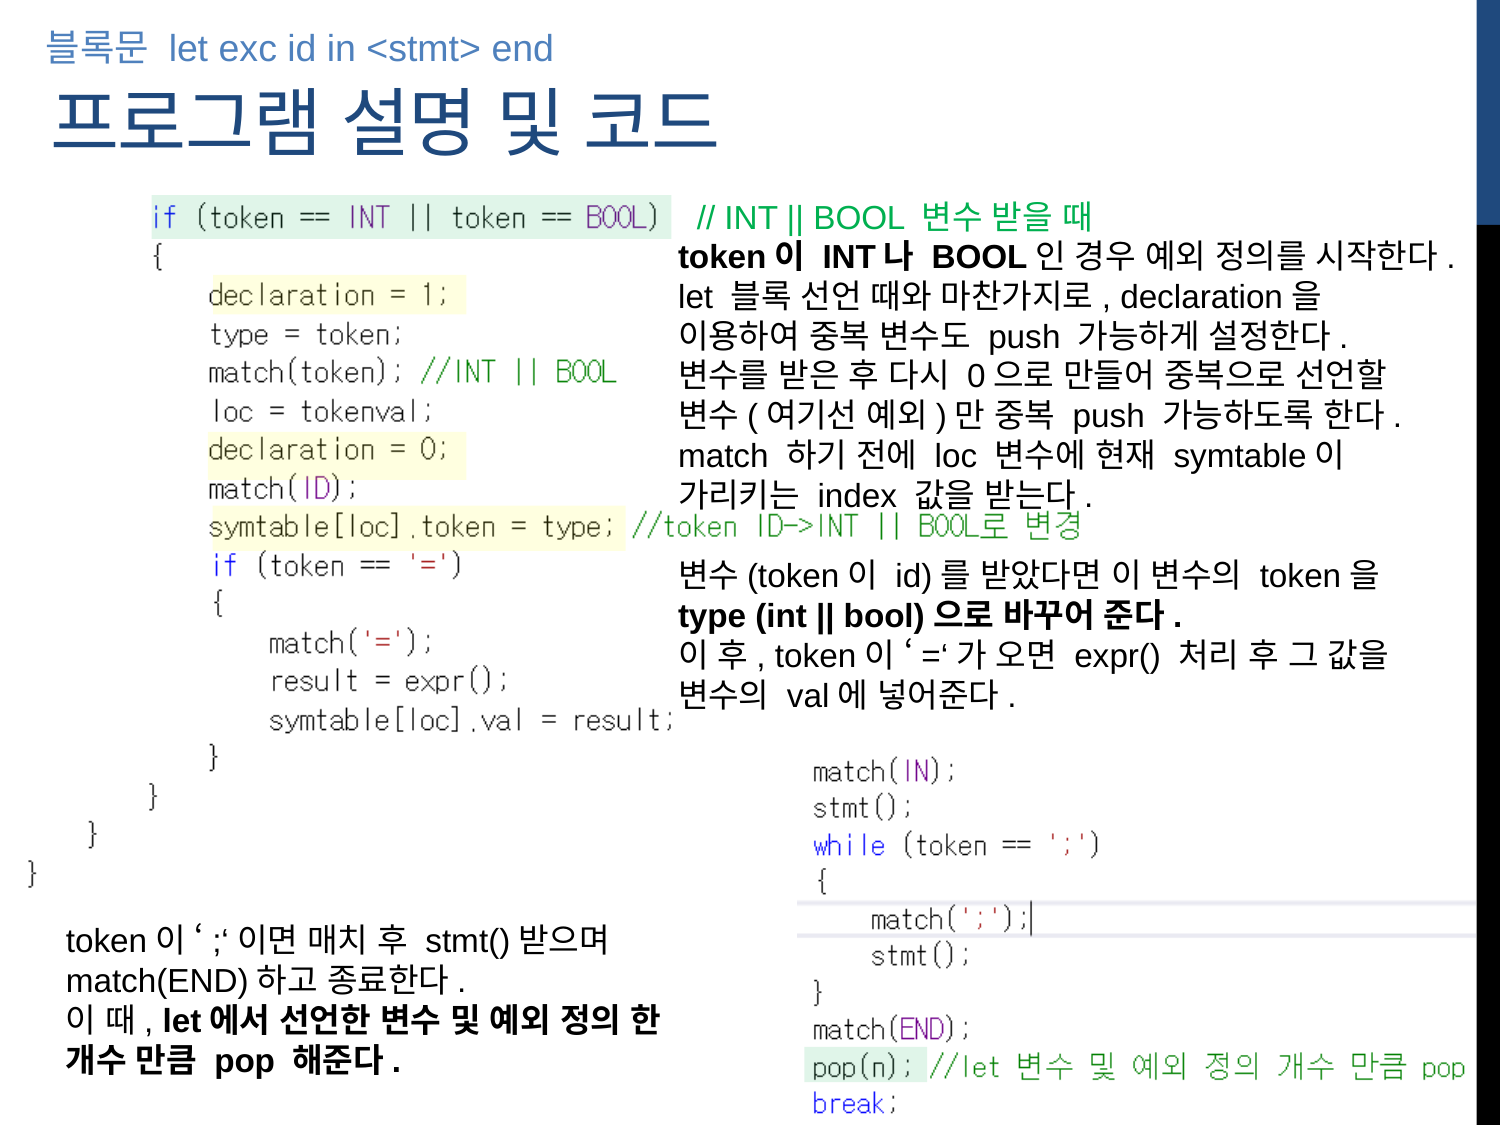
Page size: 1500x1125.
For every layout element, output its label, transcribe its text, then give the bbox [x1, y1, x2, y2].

text_box // INT || BOOL 변수 받을 때 [682, 188, 1396, 227]
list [0, 197, 1094, 903]
text_box token이 INT나 BOOL인 경우 예외 정의를 시작한다. let 블록 선언 때와 마찬가지로, declaration을 이용하여 중복 변수도 push 가능하게 설정한다. 변수를 받은 후 다시 0으로 만들어 중복으로 선언할 변수(여기선 예외)만 중복 push 가능하도록 한다. match 하기 전에 loc 변수에 현재 symtable이 가리키는 index 값을 받는다. 변수(token이 id)를 받았다면 이 변수의 token을 type (int || bool)으로 바꾸어 준다. 이 후, token이 ‘=‘가 오면 expr() 처리 후 그 값을 변수의 val에 넣어준다. [1103, 227, 1465, 722]
text_box 프로그램 설명 및 코드 [35, 42, 1465, 174]
text_box 블록문 let exc id in <stmt> end [30, 16, 1414, 76]
picture [796, 753, 1476, 1125]
text_box token이 ‘;‘이면 매치 후 stmt()받으며 match(END)하고 종료한다. 이 때, let에서 선언한 변수 및 예외 정의 한 개수 만큼 pop 해준다. [51, 911, 772, 1087]
